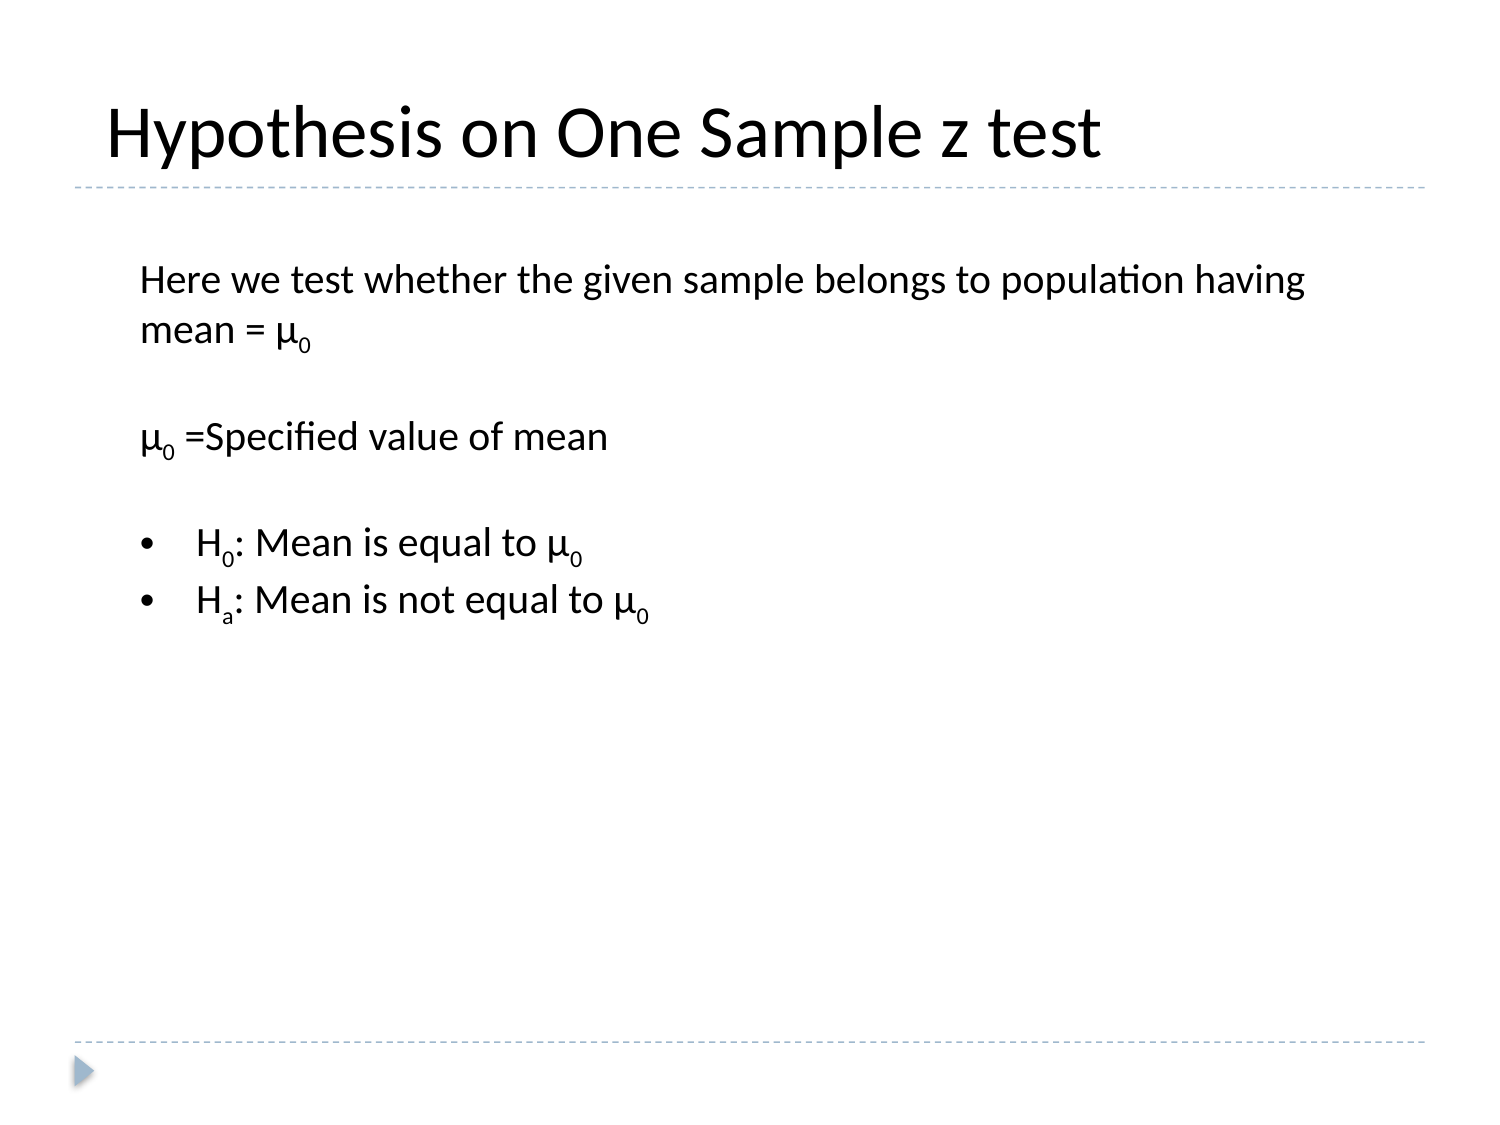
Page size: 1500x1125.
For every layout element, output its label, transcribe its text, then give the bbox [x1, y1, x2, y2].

text_box Hypothesis on One Sample z test [91, 74, 1119, 180]
text_box Here we test whether the given sample belongs to population having mean = μ0 μ0 =Specified value of mean H0: Mean is equal to μ0 Ha: Mean is not equal to μ0 [124, 243, 1388, 637]
